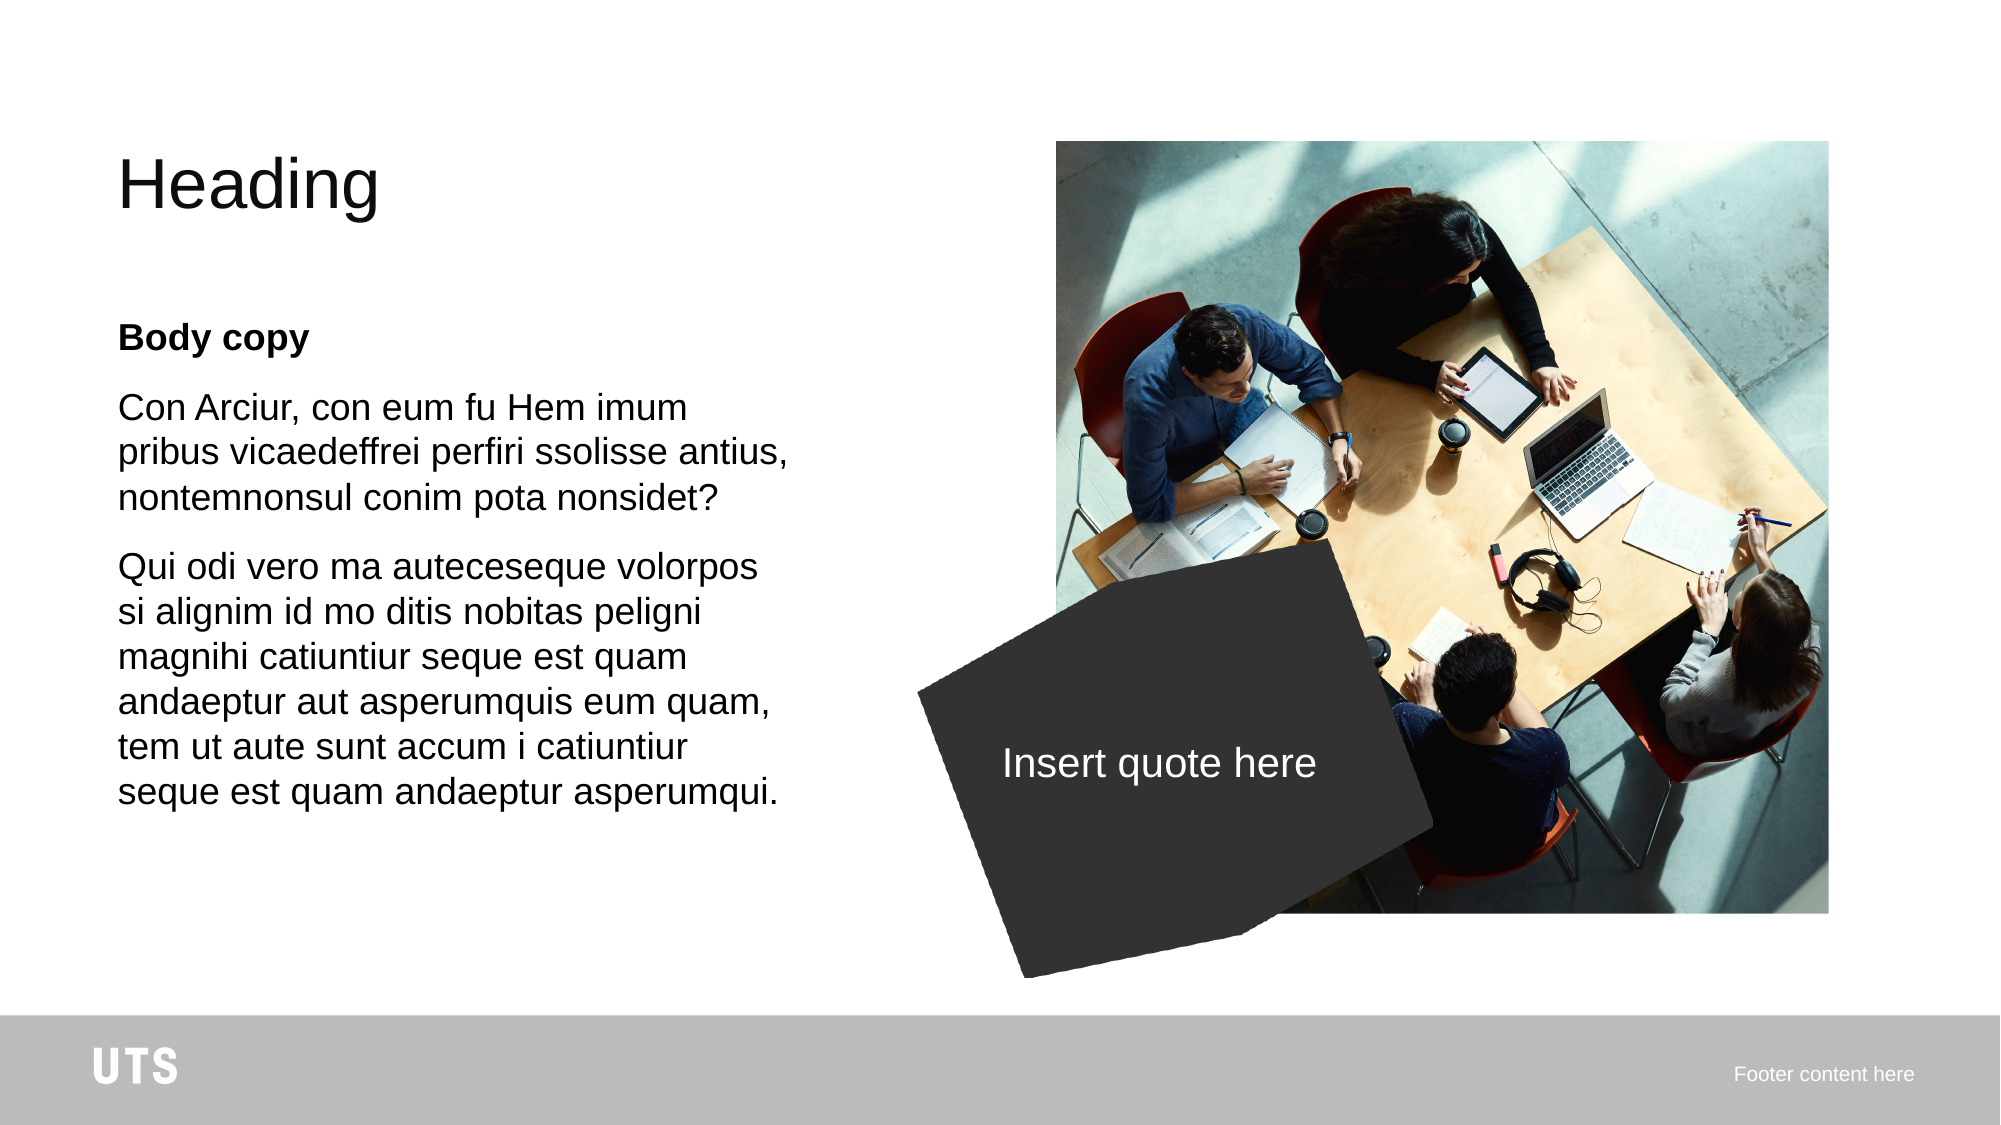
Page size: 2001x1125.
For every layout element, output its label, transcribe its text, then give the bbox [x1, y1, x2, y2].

footer Footer content here [1046, 1043, 1930, 1104]
subtitle Insert quote here [946, 605, 1373, 923]
list Body copy Con Arciur, con eum fu Hem imum pribus vicaedeffrei perfiri ssolisse antius, nontemnonsul conim pota nonsidet? Qui odi vero ma auteceseque volorpos si alignim id mo ditis nobitas peligni magnihi catiuntiur seque est quam andaeptur aut asperumquis eum quam, tem ut aute sunt accum i catiuntiur seque est quam andaeptur asperumqui. [102, 305, 1028, 975]
title Heading [102, 140, 1028, 305]
picture [90, 1045, 177, 1086]
picture [1056, 141, 1829, 914]
